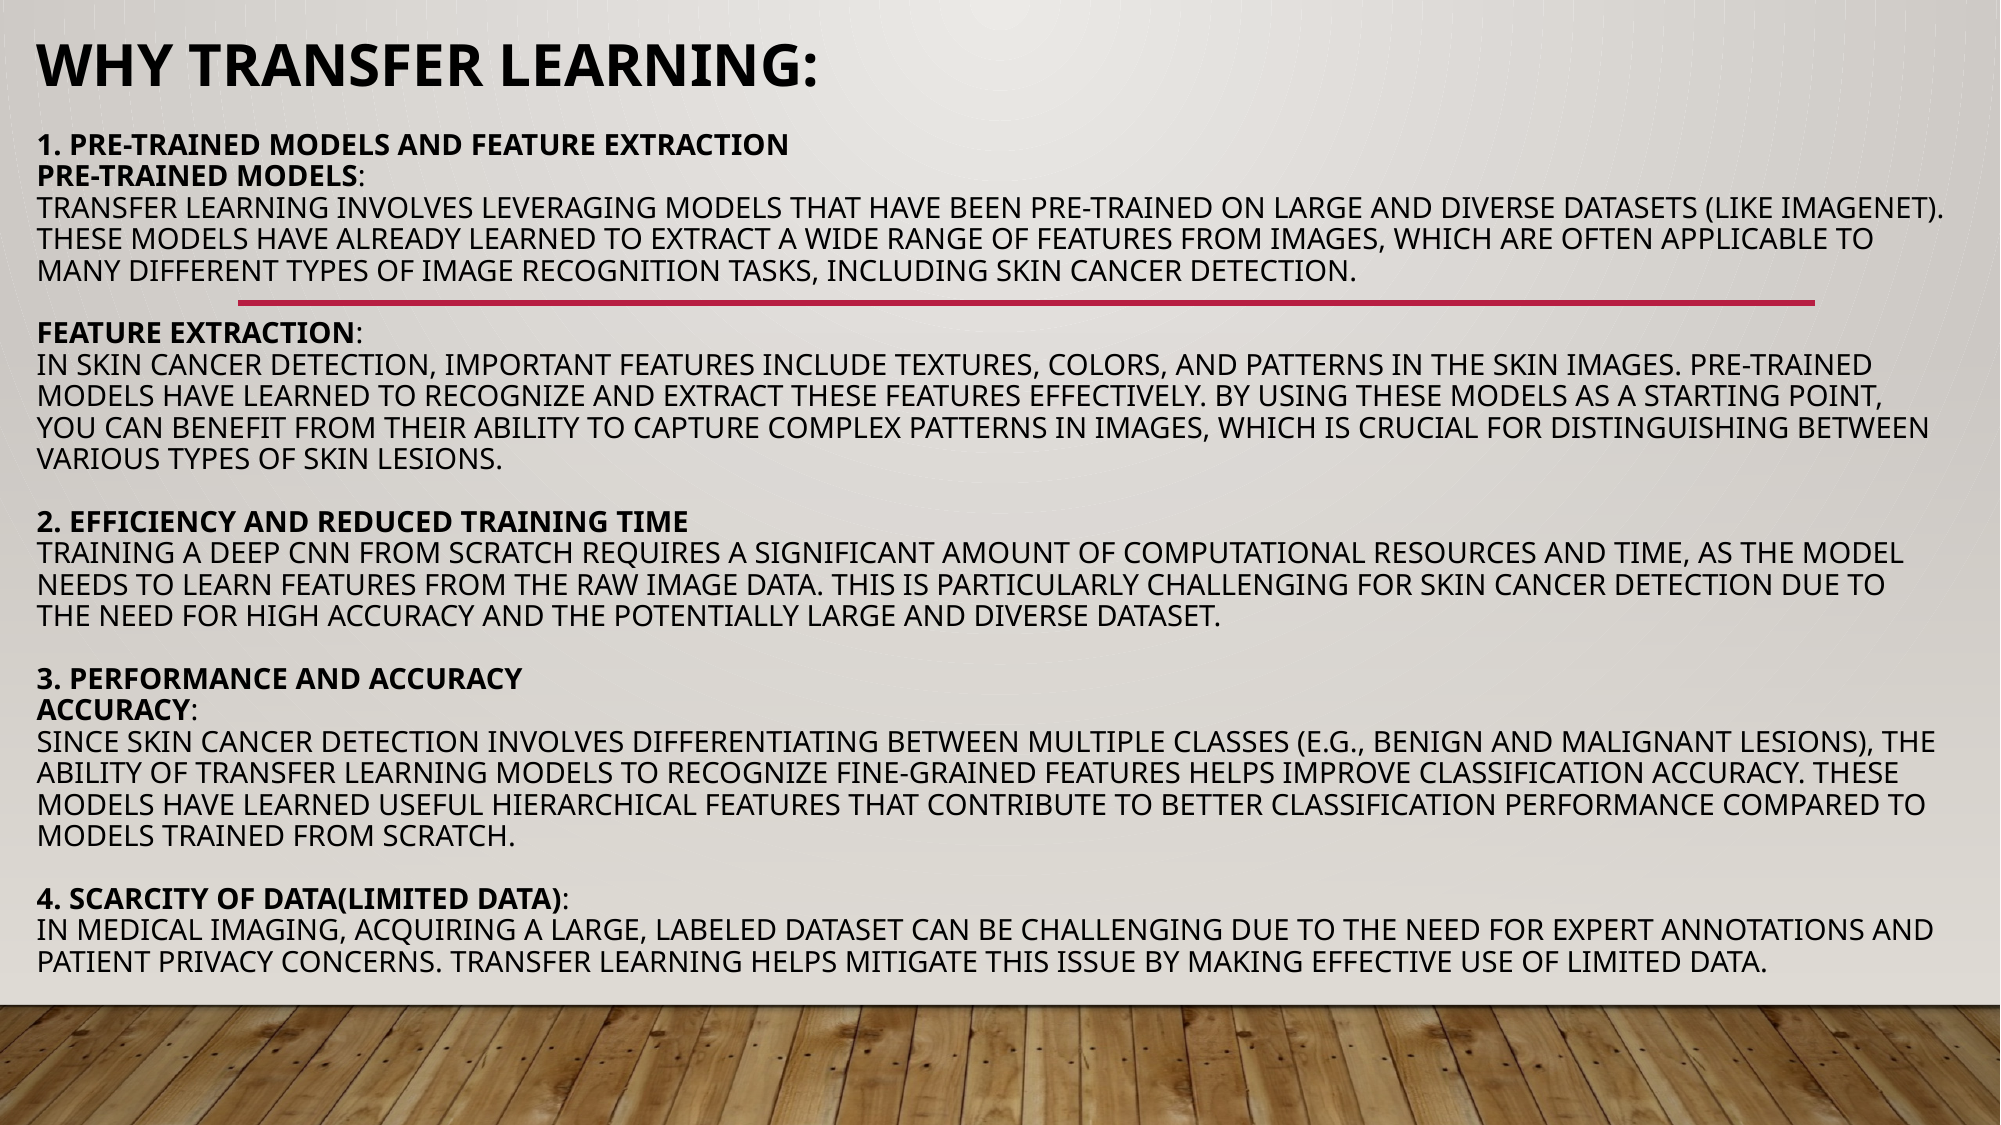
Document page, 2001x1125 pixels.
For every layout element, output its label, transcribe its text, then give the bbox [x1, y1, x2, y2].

picture [0, 1005, 2000, 1125]
title WHY TRANSFER LEARNING: 1. Pre-trained Models and Feature Extraction Pre-trained Models: Transfer learning involves leveraging models that have been pre-trained on large and diverse datasets (like ImageNet). These models have already learned to extract a wide range of features from images, which are often applicable to many different types of image recognition tasks, including skin cancer detection. Feature Extraction: In skin cancer detection, important features include textures, colors, and patterns in the skin images. Pre-trained models have learned to recognize and extract these features effectively. By using these models as a starting point, you can benefit from their ability to capture complex patterns in images, which is crucial for distinguishing between various types of skin lesions. 2. Efficiency and Reduced Training Time Training a deep CNN from scratch requires a significant amount of computational resources and time, as the model needs to learn features from the raw image data. This is particularly challenging for skin cancer detection due to the need for high accuracy and the potentially large and diverse dataset. 3. Performance and Accuracy Accuracy: Since skin cancer detection involves differentiating between multiple classes (e.g., benign and malignant lesions), the ability of transfer learning models to recognize fine-grained features helps improve classification accuracy. These models have learned useful hierarchical features that contribute to better classification performance compared to models trained from scratch. 4. Scarcity of Data(Limited Data): In medical imaging, acquiring a large, labeled dataset can be challenging due to the need for expert annotations and patient privacy concerns. Transfer learning helps mitigate this issue by making effective use of limited data. [21, 28, 1962, 952]
